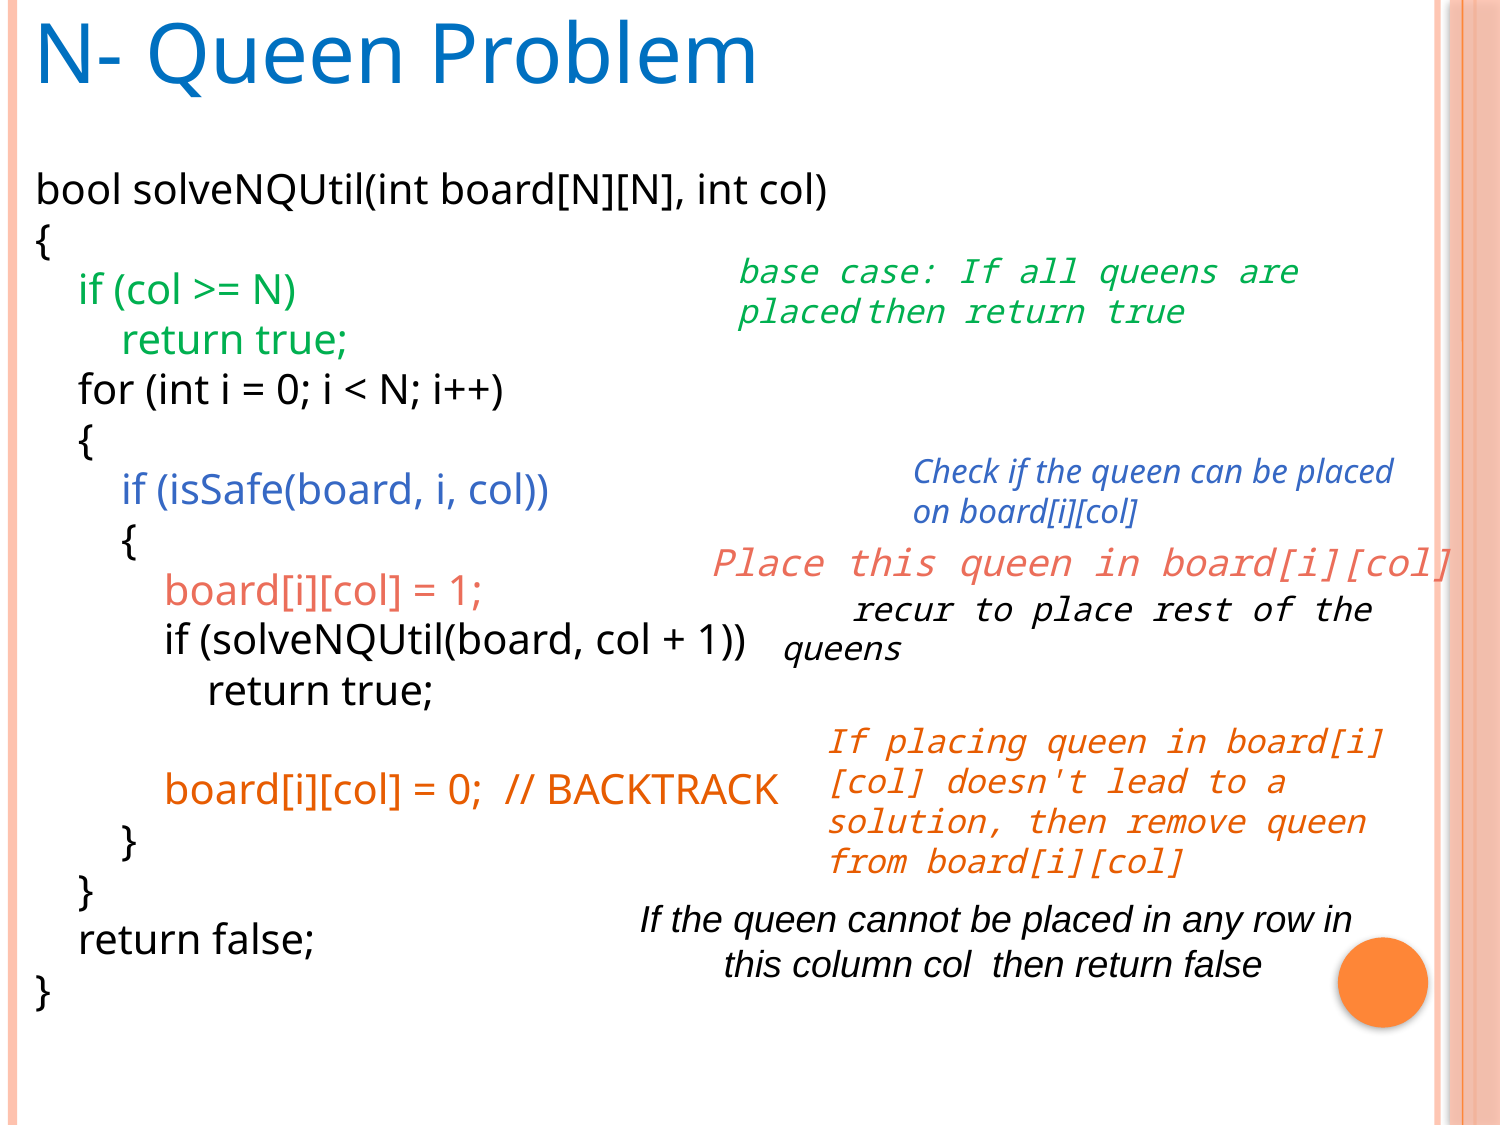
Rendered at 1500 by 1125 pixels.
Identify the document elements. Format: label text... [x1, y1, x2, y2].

text_box recur to place rest of the queens [781, 587, 1469, 668]
text_box base case: If all queens are placed then return true [737, 250, 1425, 331]
text_box Place this queen in board[i][col] [695, 531, 1468, 592]
text_box N- Queen Problem [17, 40, 776, 108]
text_box If placing queen in board[i][col] doesn't lead to a solution, then remove queen from board[i][col] [824, 720, 1431, 880]
text_box Check if the queen can be placed on board[i][col] [912, 450, 1425, 531]
text_box If the queen cannot be placed in any row in this column col then return false [624, 888, 1375, 993]
text_box bool solveNQUtil(int board[N][N], int col) { if (col >= N) return true; for (int i = 0; i < N; i++) { if (isSafe(board, i, col)) { board[i][col] = 1; if (solveNQUtil(board, col + 1)) return true; board[i][col] = 0; // BACKTRACK } } return false; } [20, 155, 1083, 1021]
